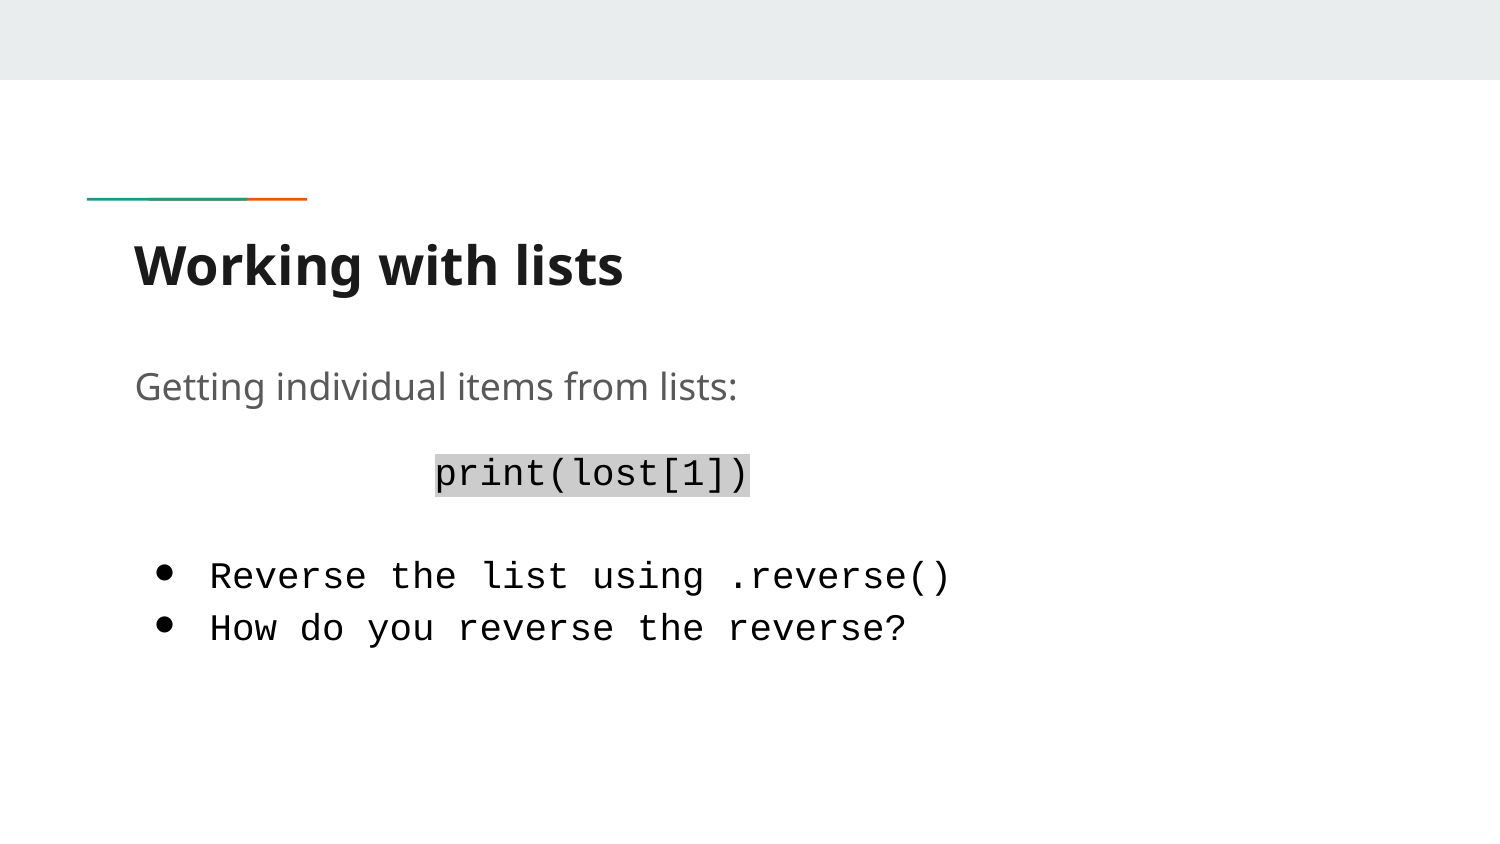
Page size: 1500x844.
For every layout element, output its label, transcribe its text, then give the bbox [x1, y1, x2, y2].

list Getting individual items from lists: print(lost[1]) Reverse the list using .reverse() How do you reverse the reverse? [119, 341, 1381, 712]
title Working with lists [119, 216, 1381, 305]
